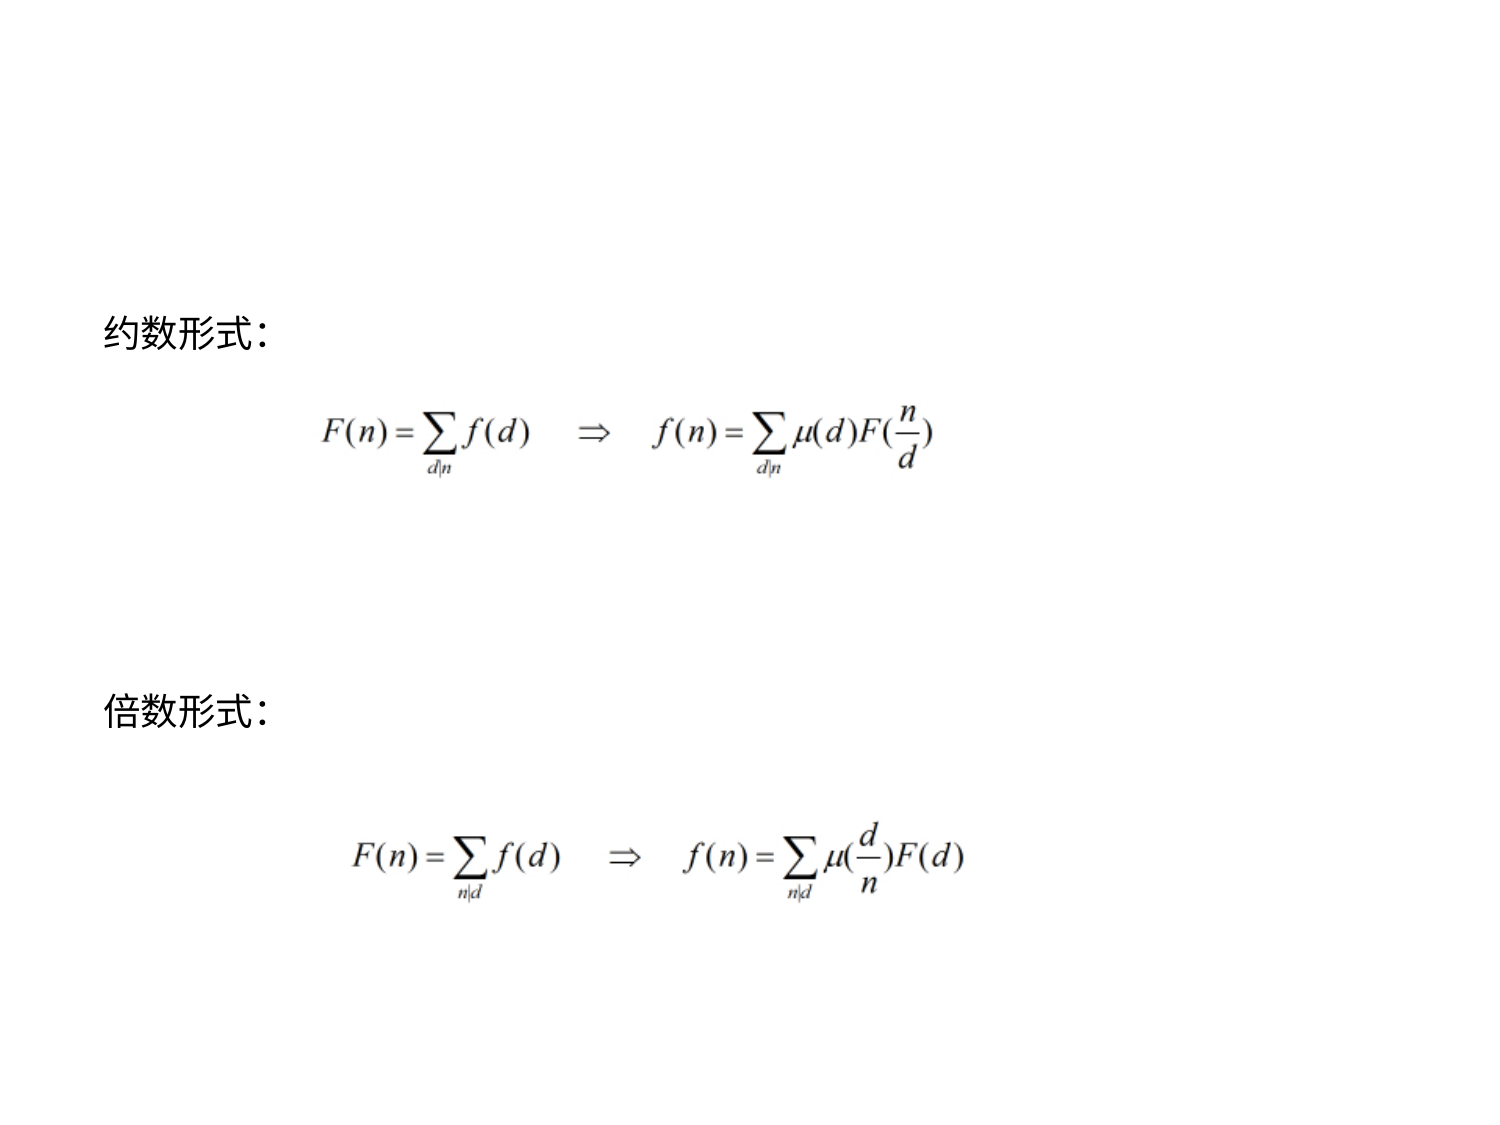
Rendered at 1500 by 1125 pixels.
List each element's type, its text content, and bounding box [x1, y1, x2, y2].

text_box 约数形式： [88, 302, 1341, 363]
text_box 倍数形式： [88, 680, 1128, 741]
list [277, 373, 1023, 491]
picture [312, 786, 1012, 908]
